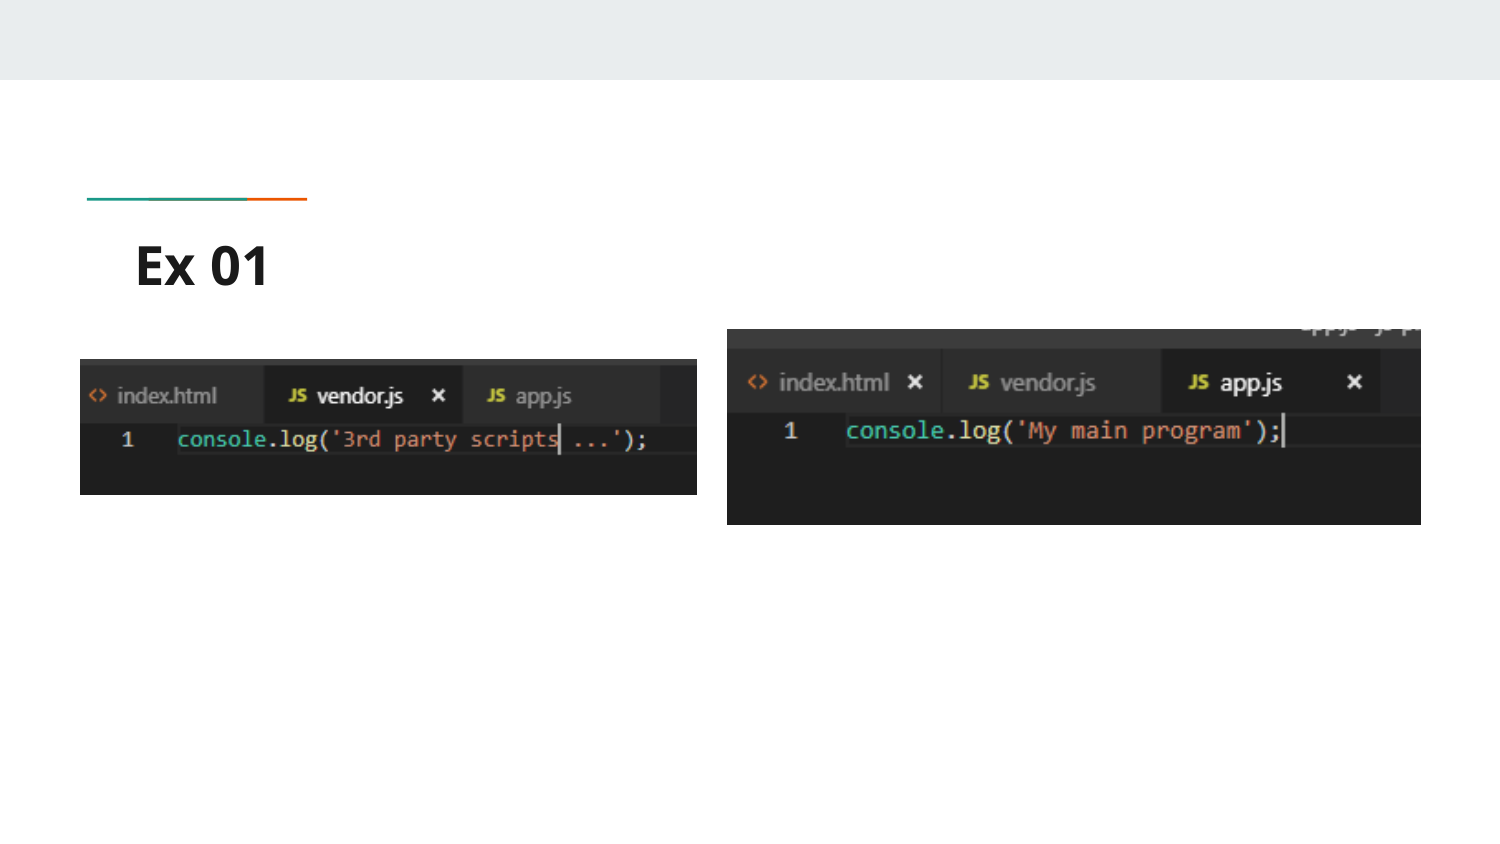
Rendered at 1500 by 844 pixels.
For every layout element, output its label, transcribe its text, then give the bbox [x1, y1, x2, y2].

title Ex 01 [119, 216, 1381, 305]
picture [726, 328, 1421, 525]
picture [79, 358, 697, 495]
